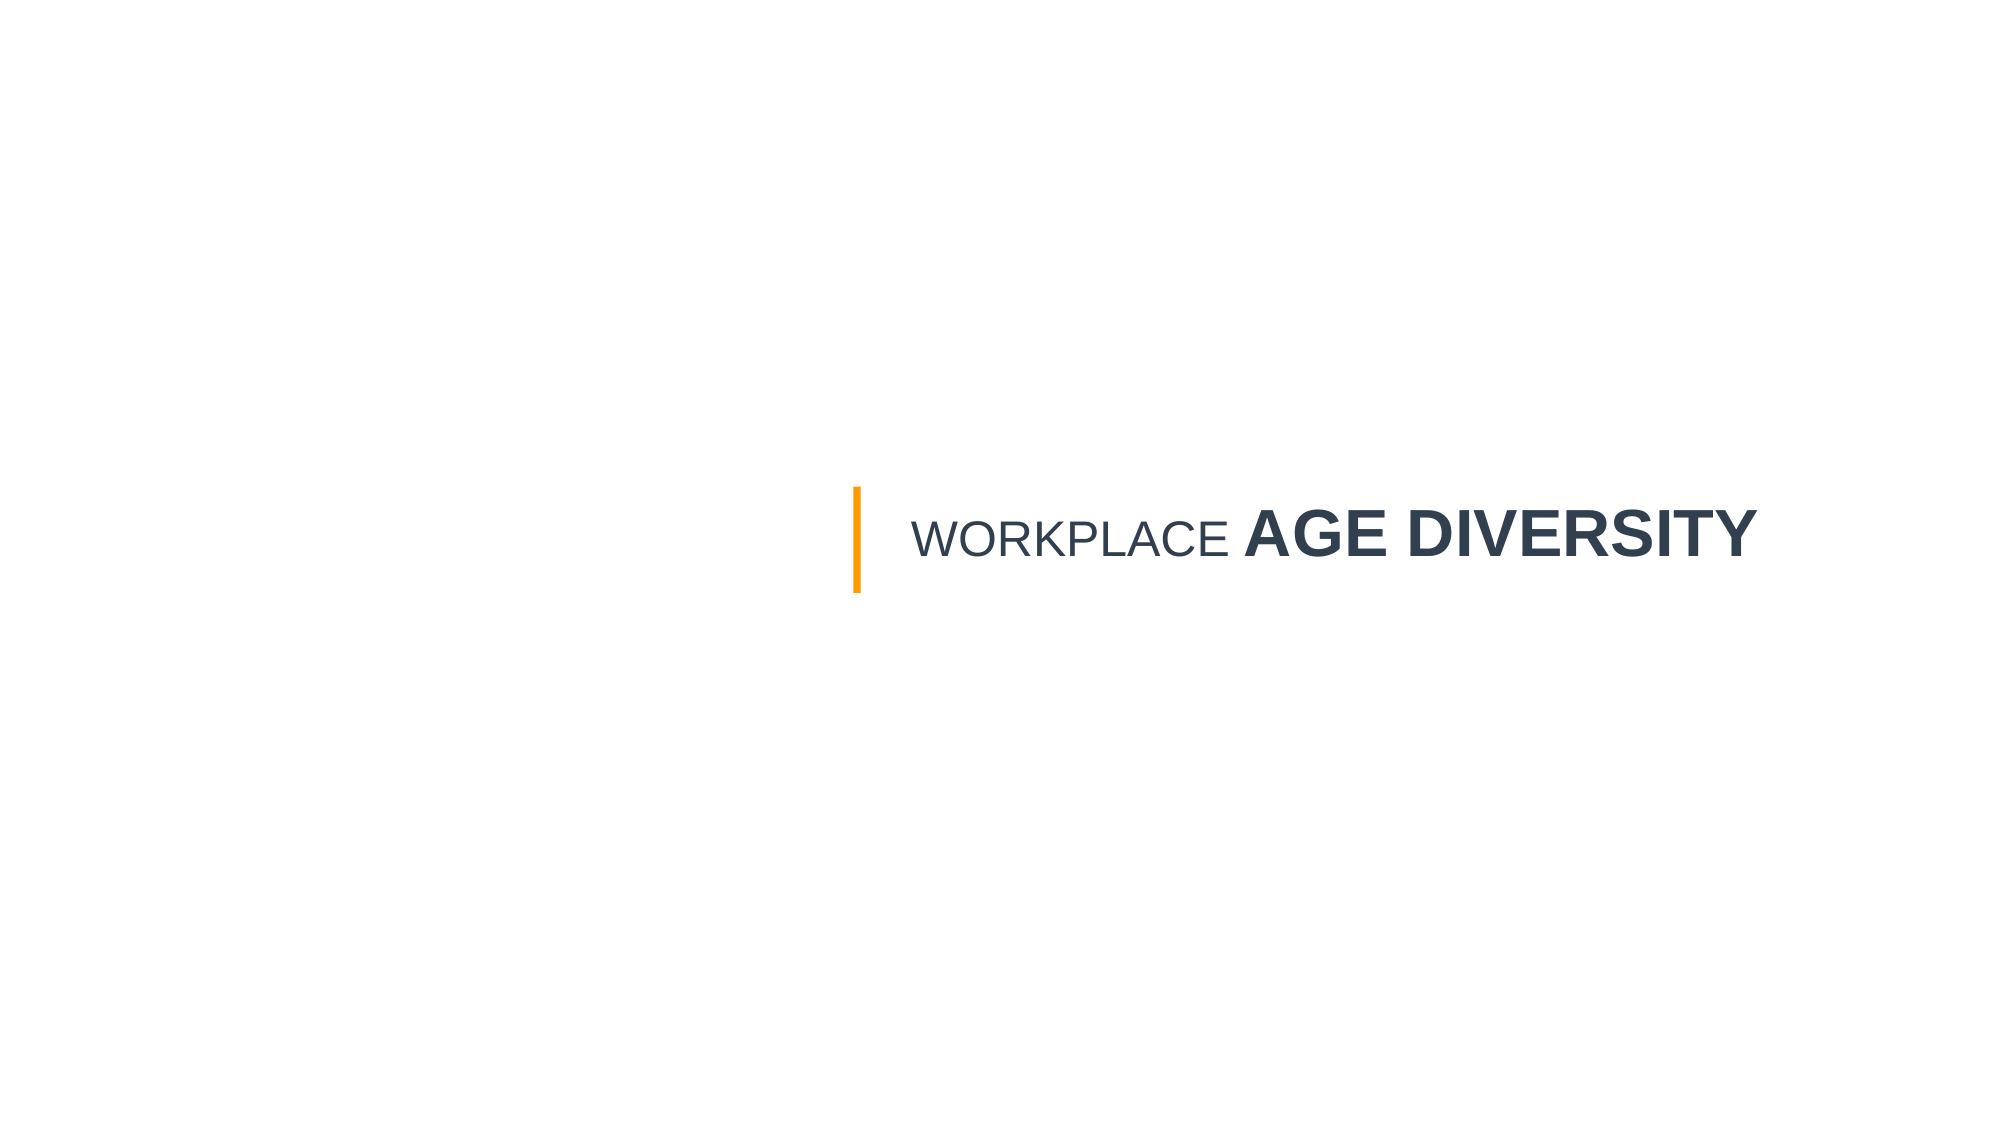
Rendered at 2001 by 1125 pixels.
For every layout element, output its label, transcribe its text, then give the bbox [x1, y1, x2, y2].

text_box [853, 486, 861, 593]
text_box WORKPLACE AGE DIVERSITY [895, 441, 1802, 577]
